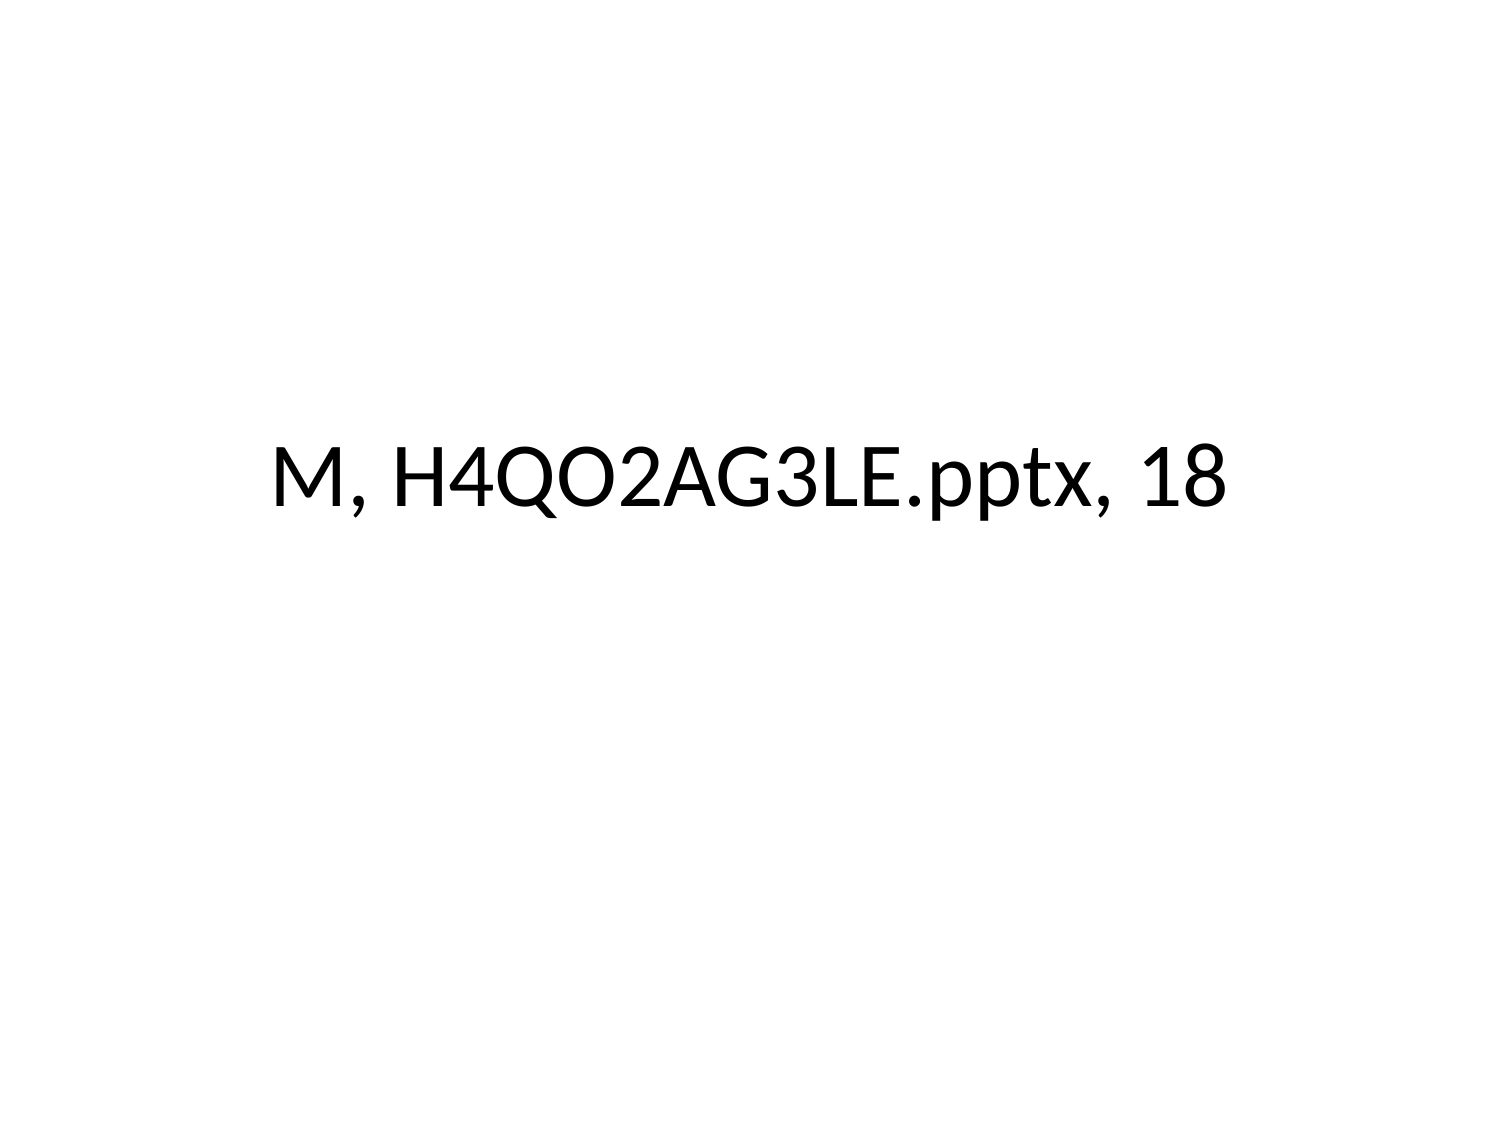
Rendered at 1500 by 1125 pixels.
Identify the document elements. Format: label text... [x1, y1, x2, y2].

title M, H4QO2AG3LE.pptx, 18 [112, 349, 1388, 591]
